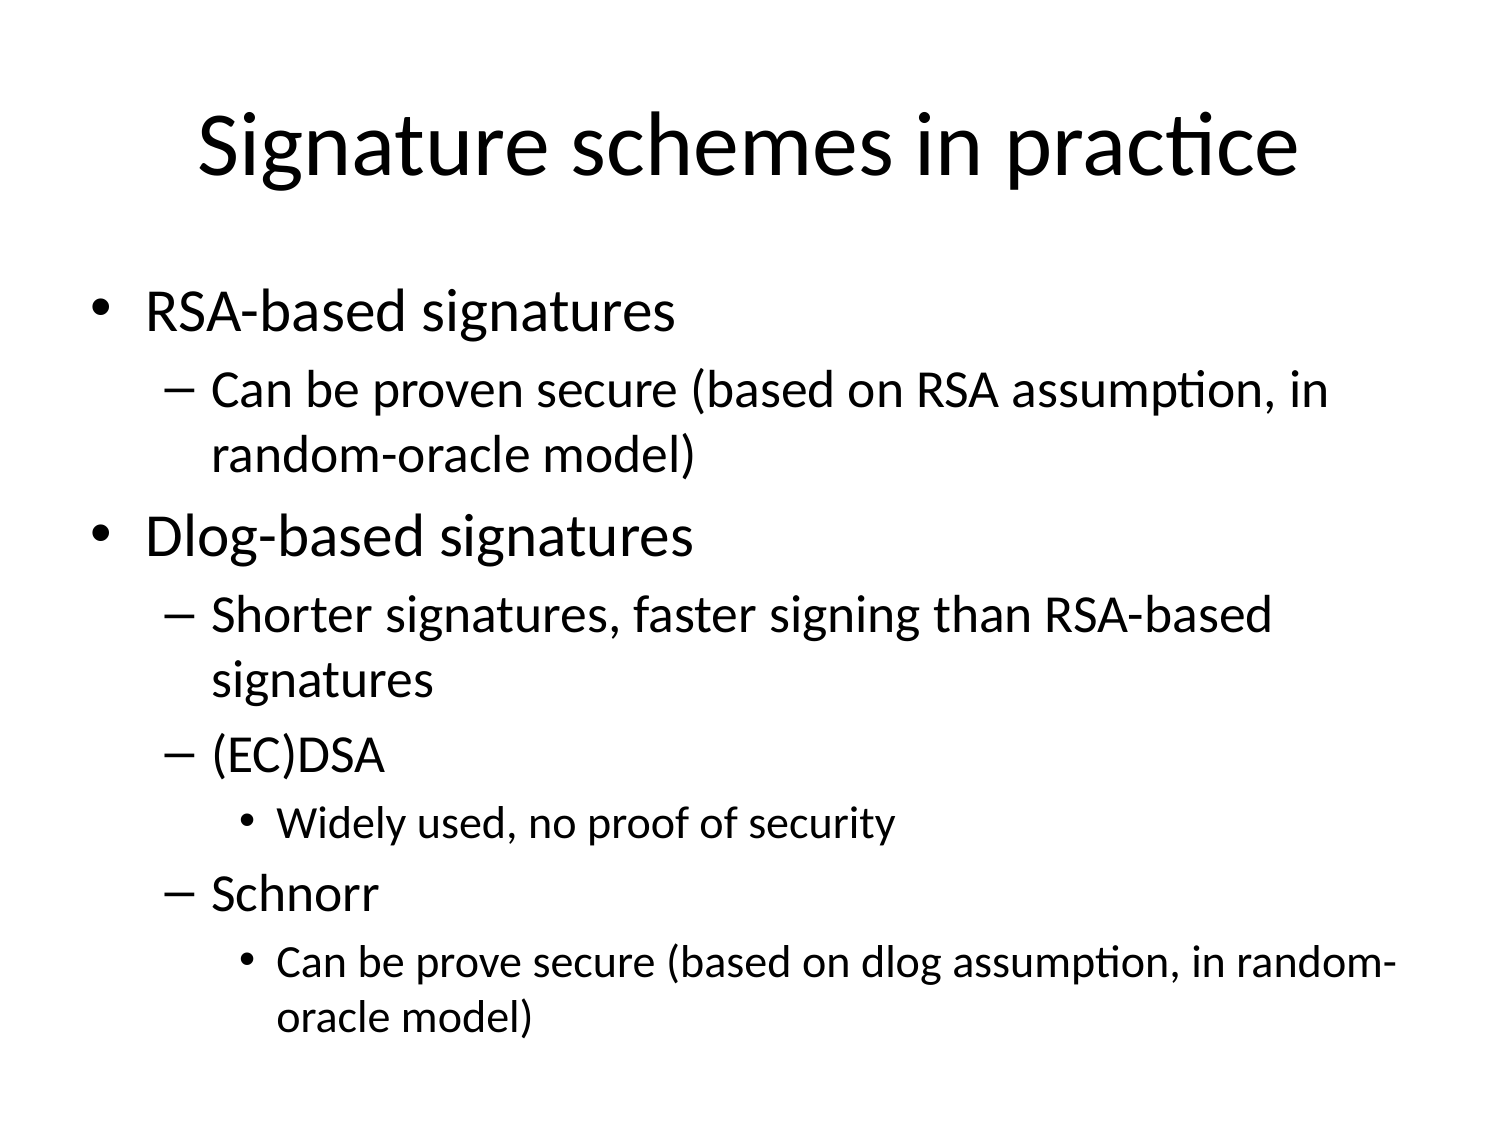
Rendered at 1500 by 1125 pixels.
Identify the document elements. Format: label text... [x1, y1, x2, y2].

title Signature schemes in practice [75, 45, 1425, 233]
list RSA-based signatures Can be proven secure (based on RSA assumption, in random-oracle model) Dlog-based signatures Shorter signatures, faster signing than RSA-based signatures (EC)DSA Widely used, no proof of security Schnorr Can be prove secure (based on dlog assumption, in random-oracle model) [75, 262, 1425, 1050]
